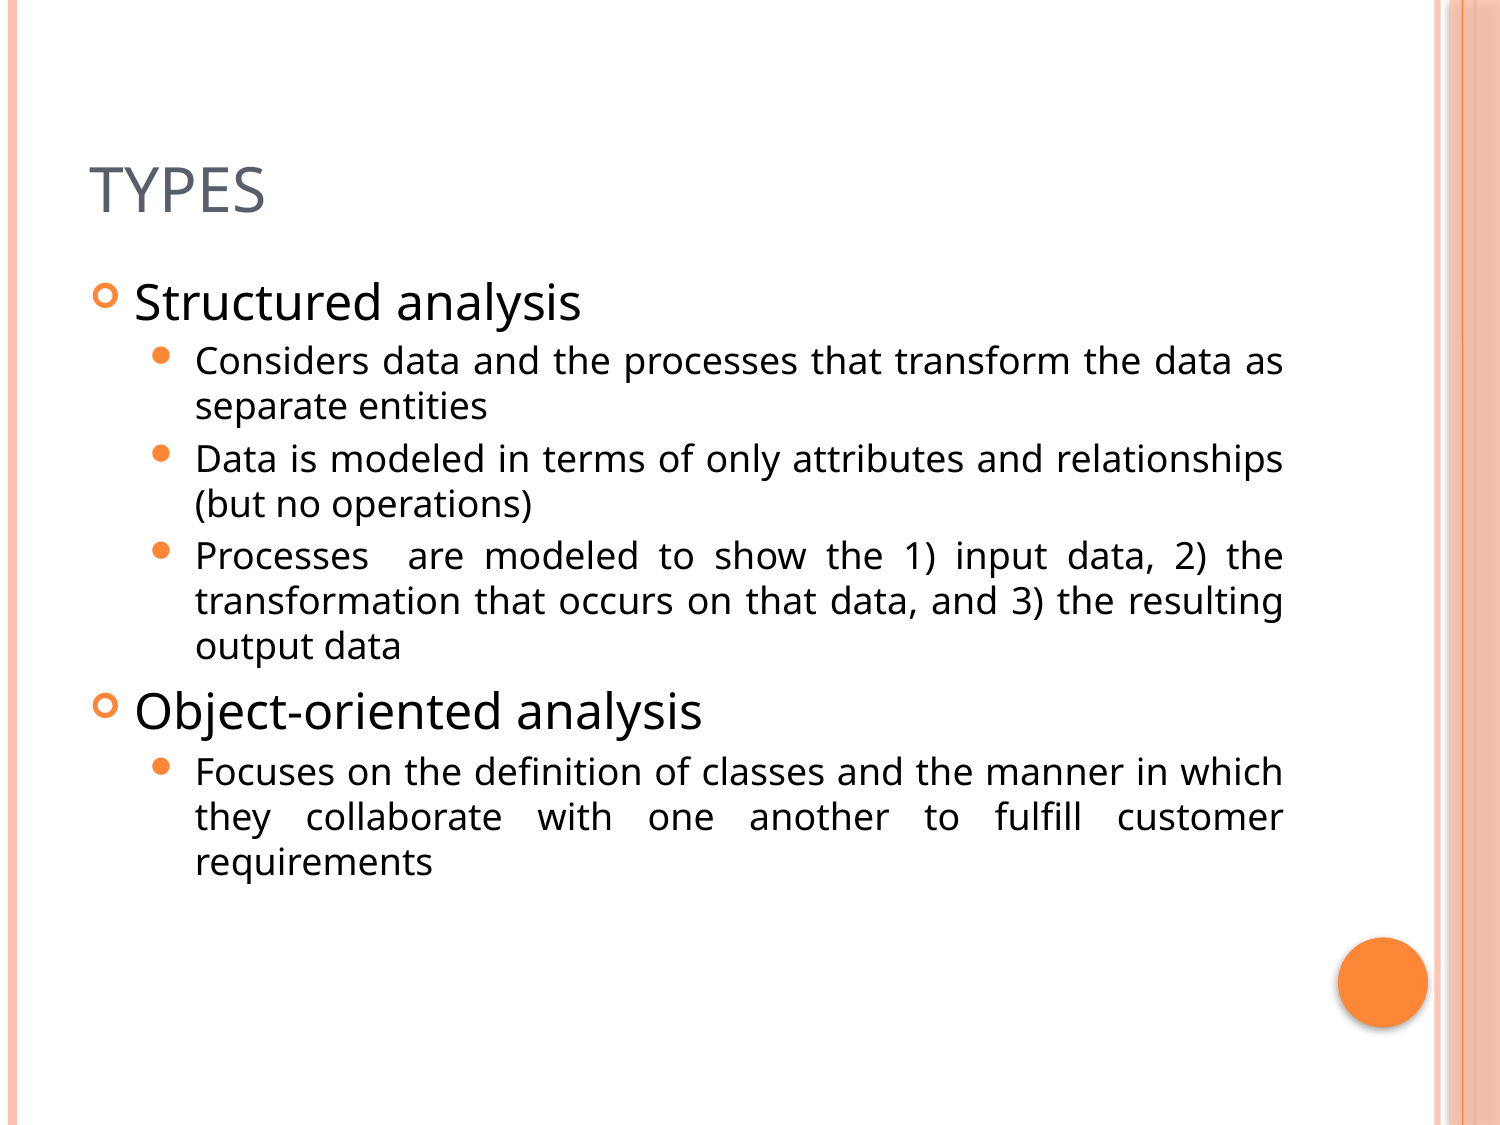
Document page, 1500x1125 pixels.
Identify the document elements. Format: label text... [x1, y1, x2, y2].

list Structured analysis Considers data and the processes that transform the data as separate entities Data is modeled in terms of only attributes and relationships (but no operations) Processes are modeled to show the 1) input data, 2) the transformation that occurs on that data, and 3) the resulting output data Object-oriented analysis Focuses on the definition of classes and the manner in which they collaborate with one another to fulfill customer requirements [75, 262, 1300, 1062]
title Types [75, 45, 1300, 233]
